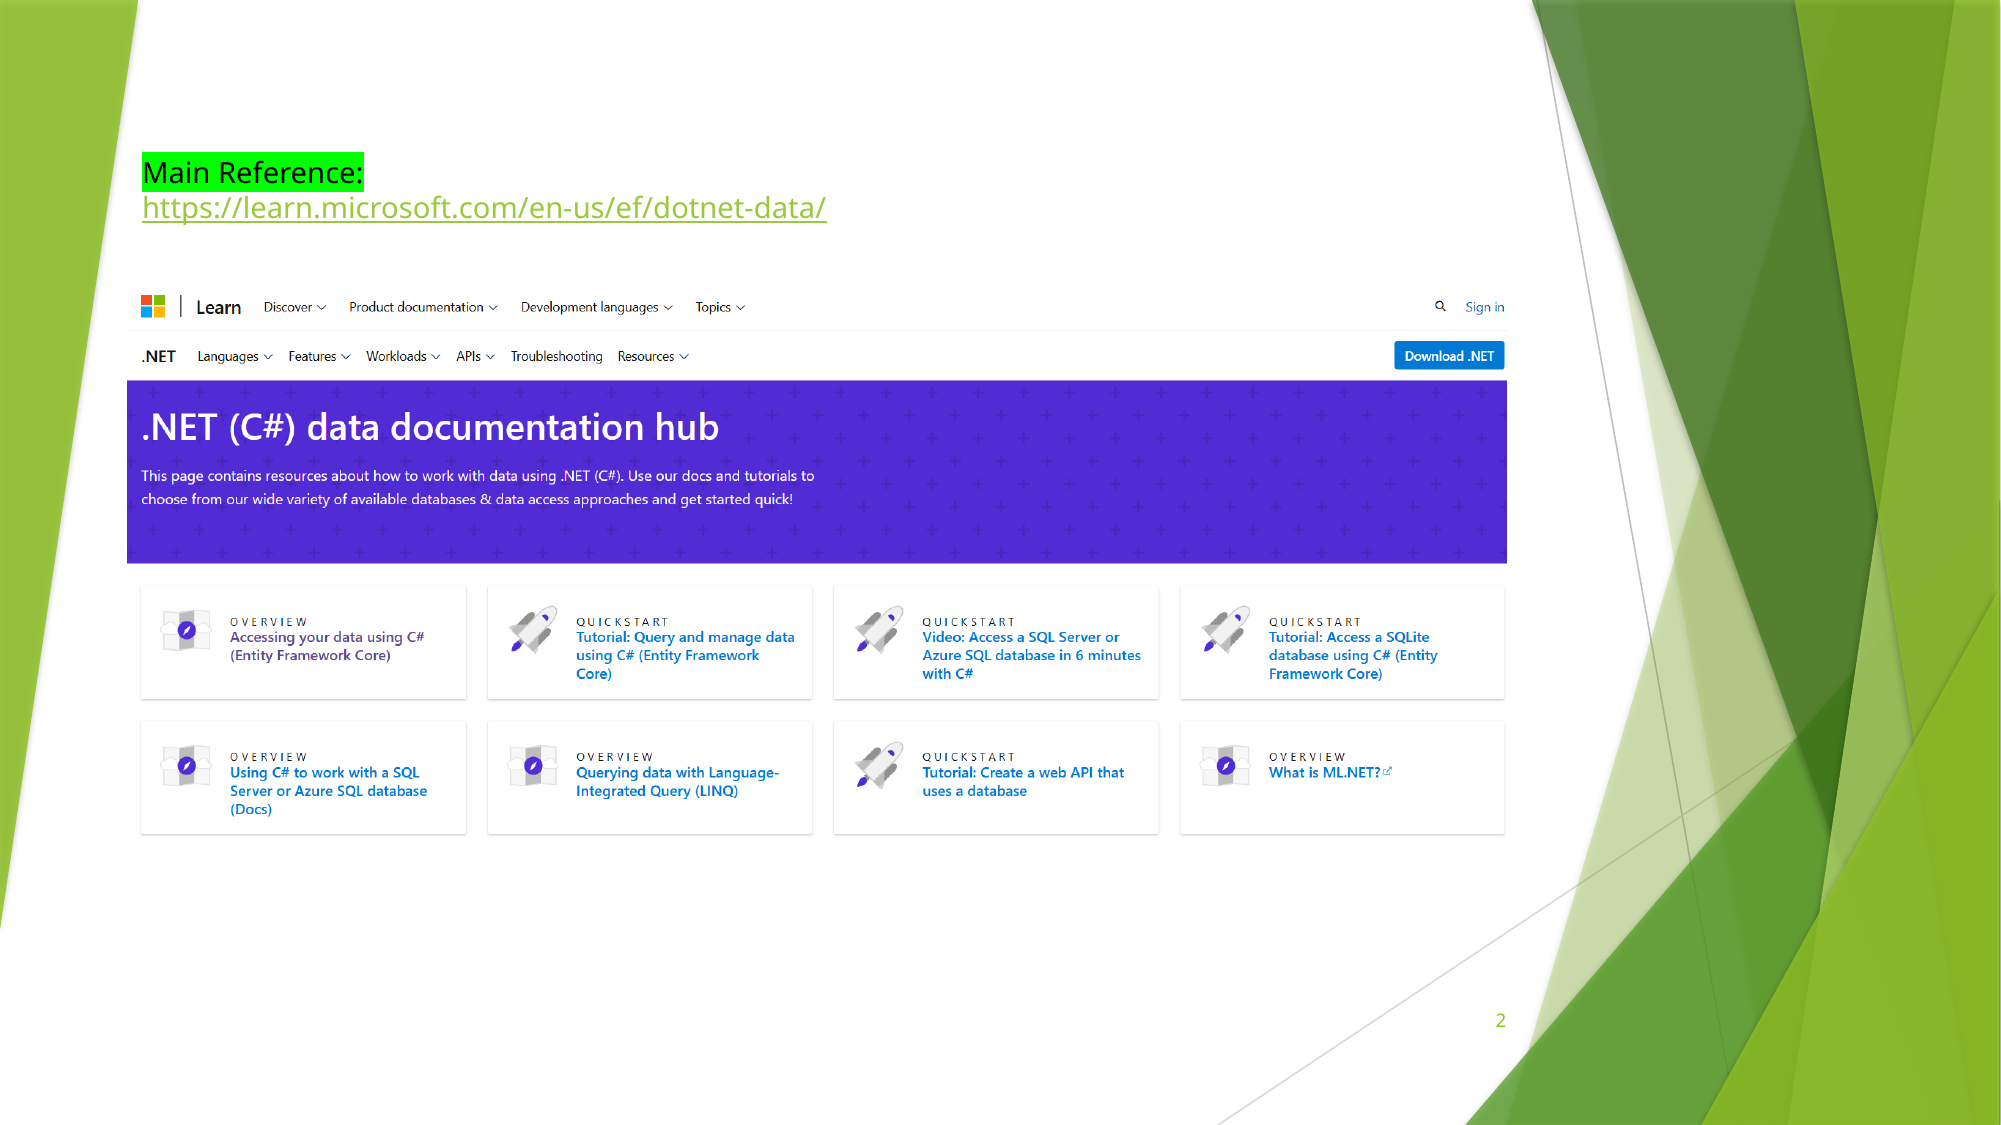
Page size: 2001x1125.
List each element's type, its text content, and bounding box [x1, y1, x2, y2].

picture [126, 286, 1507, 839]
text_box Main Reference: https://learn.microsoft.com/en-us/ef/dotnet-data/ [127, 147, 1129, 272]
slide_number 2 [1409, 991, 1522, 1051]
